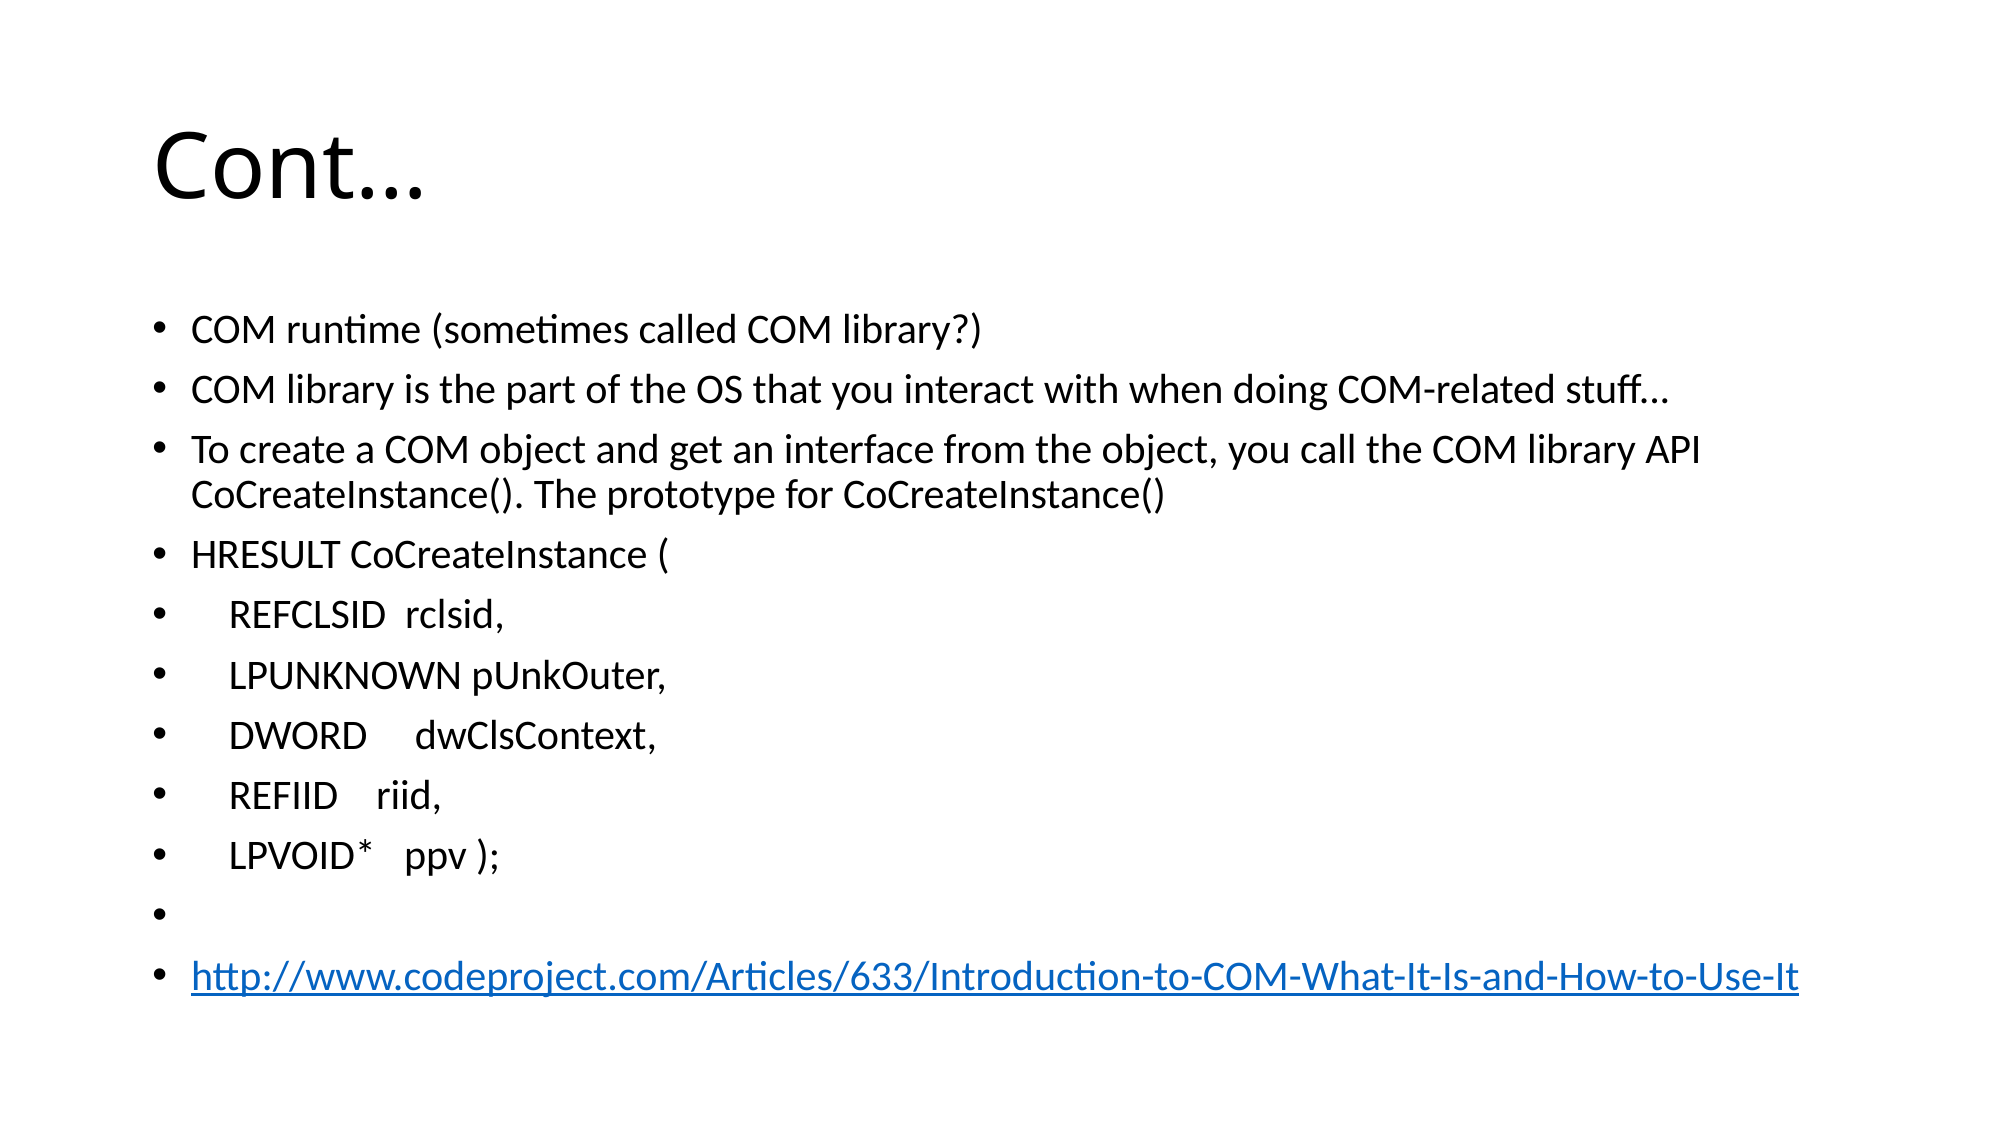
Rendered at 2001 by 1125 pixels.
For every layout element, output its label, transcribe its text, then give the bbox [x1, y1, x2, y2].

list COM runtime (sometimes called COM library?) COM library is the part of the OS that you interact with when doing COM-related stuff... To create a COM object and get an interface from the object, you call the COM library API CoCreateInstance(). The prototype for CoCreateInstance() HRESULT CoCreateInstance ( REFCLSID rclsid, LPUNKNOWN pUnkOuter, DWORD dwClsContext, REFIID riid, LPVOID* ppv ); http://www.codeproject.com/Articles/633/Introduction-to-COM-What-It-Is-and-How-to-Use-It [137, 299, 1863, 1014]
title Cont… [137, 59, 1863, 278]
